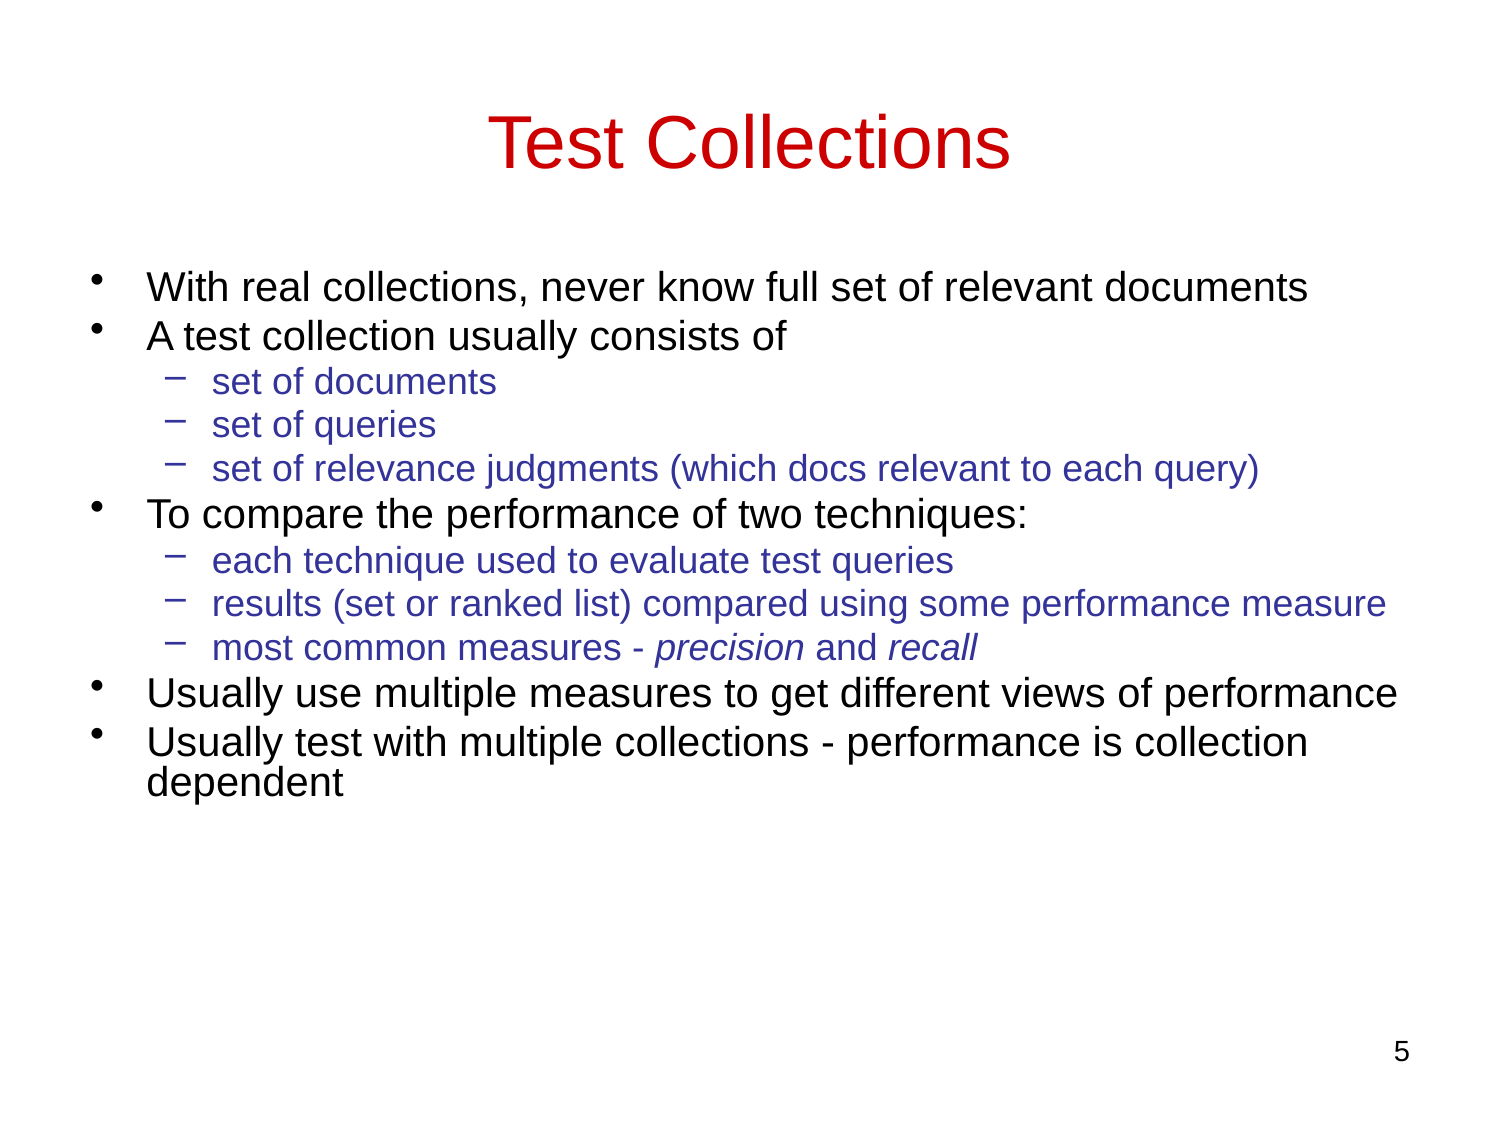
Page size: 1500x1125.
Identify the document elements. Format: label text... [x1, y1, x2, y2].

list With real collections, never know full set of relevant documents A test collection usually consists of set of documents set of queries set of relevance judgments (which docs relevant to each query) To compare the performance of two techniques: each technique used to evaluate test queries results (set or ranked list) compared using some performance measure most common measures - precision and recall Usually use multiple measures to get different views of performance Usually test with multiple collections - performance is collection dependent [75, 262, 1425, 1005]
slide_number 5 [1074, 1024, 1425, 1103]
title Test Collections [75, 45, 1425, 233]
